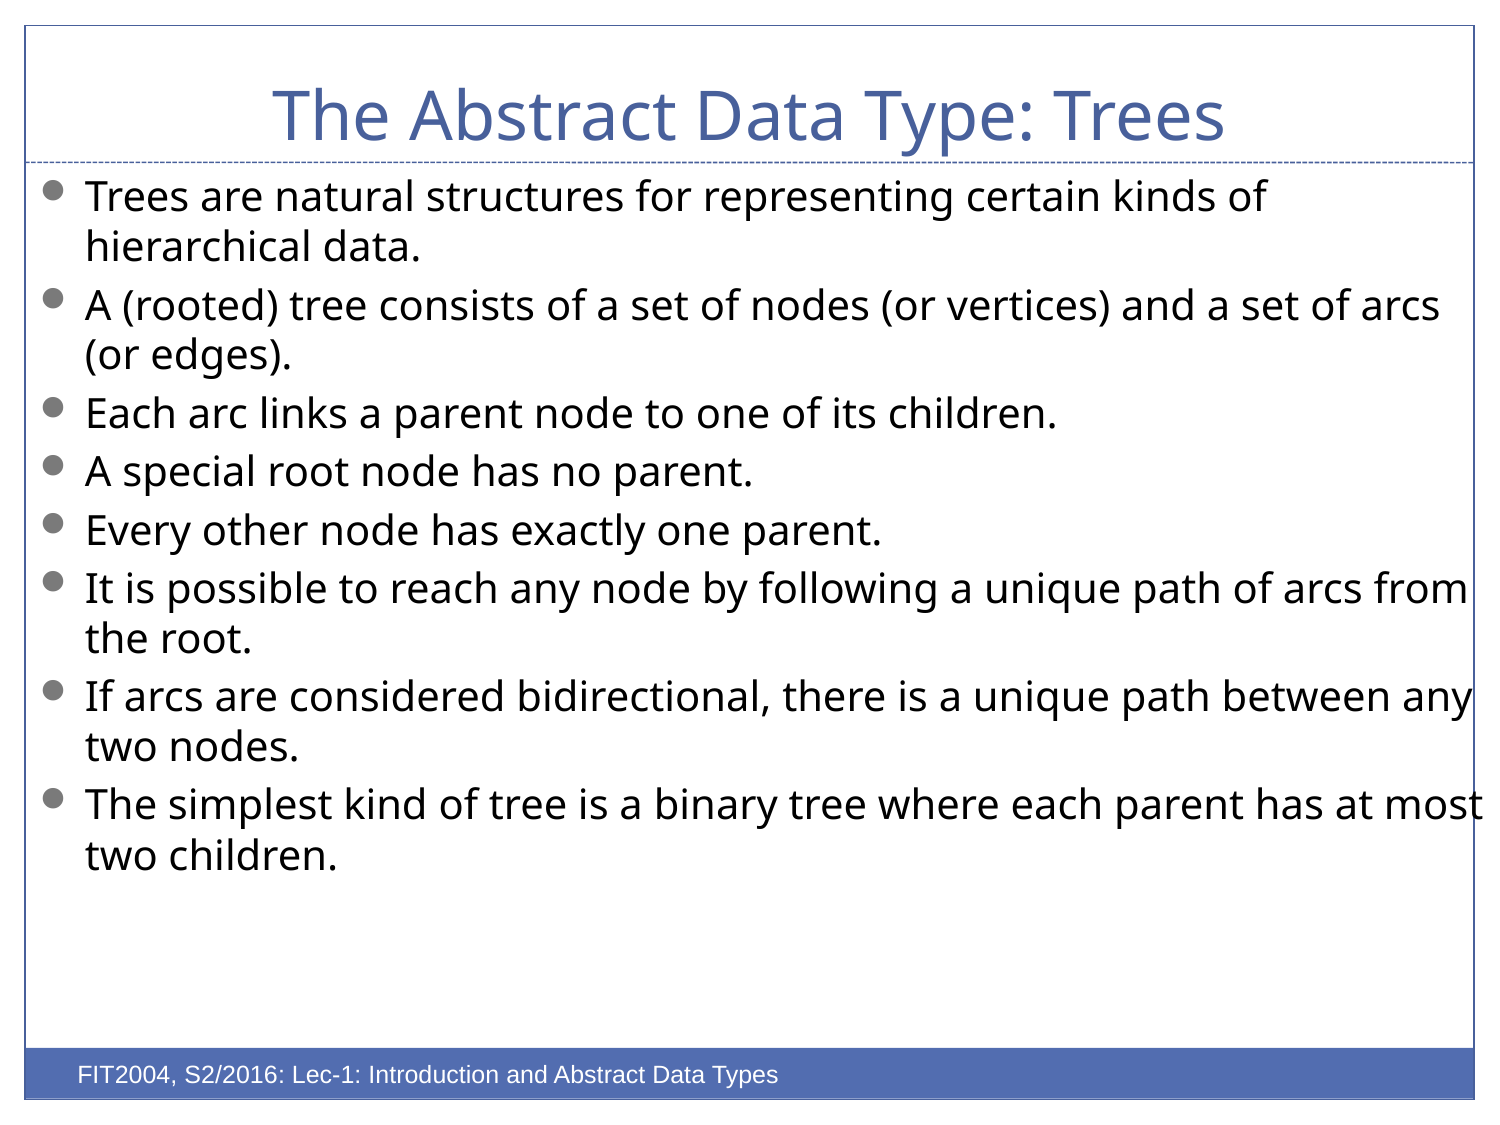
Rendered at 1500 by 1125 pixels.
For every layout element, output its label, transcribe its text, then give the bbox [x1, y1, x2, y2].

list Trees are natural structures for representing certain kinds of hierarchical data. A (rooted) tree consists of a set of nodes (or vertices) and a set of arcs (or edges). Each arc links a parent node to one of its children. A special root node has no parent. Every other node has exactly one parent. It is possible to reach any node by following a unique path of arcs from the root. If arcs are considered bidirectional, there is a unique path between any two nodes. The simplest kind of tree is a binary tree where each parent has at most two children. [24, 162, 1500, 375]
title The Abstract Data Type: Trees [49, 37, 1450, 162]
footer FIT2004, S2/2016: Lec-1: Introduction and Abstract Data Types [62, 1051, 813, 1112]
